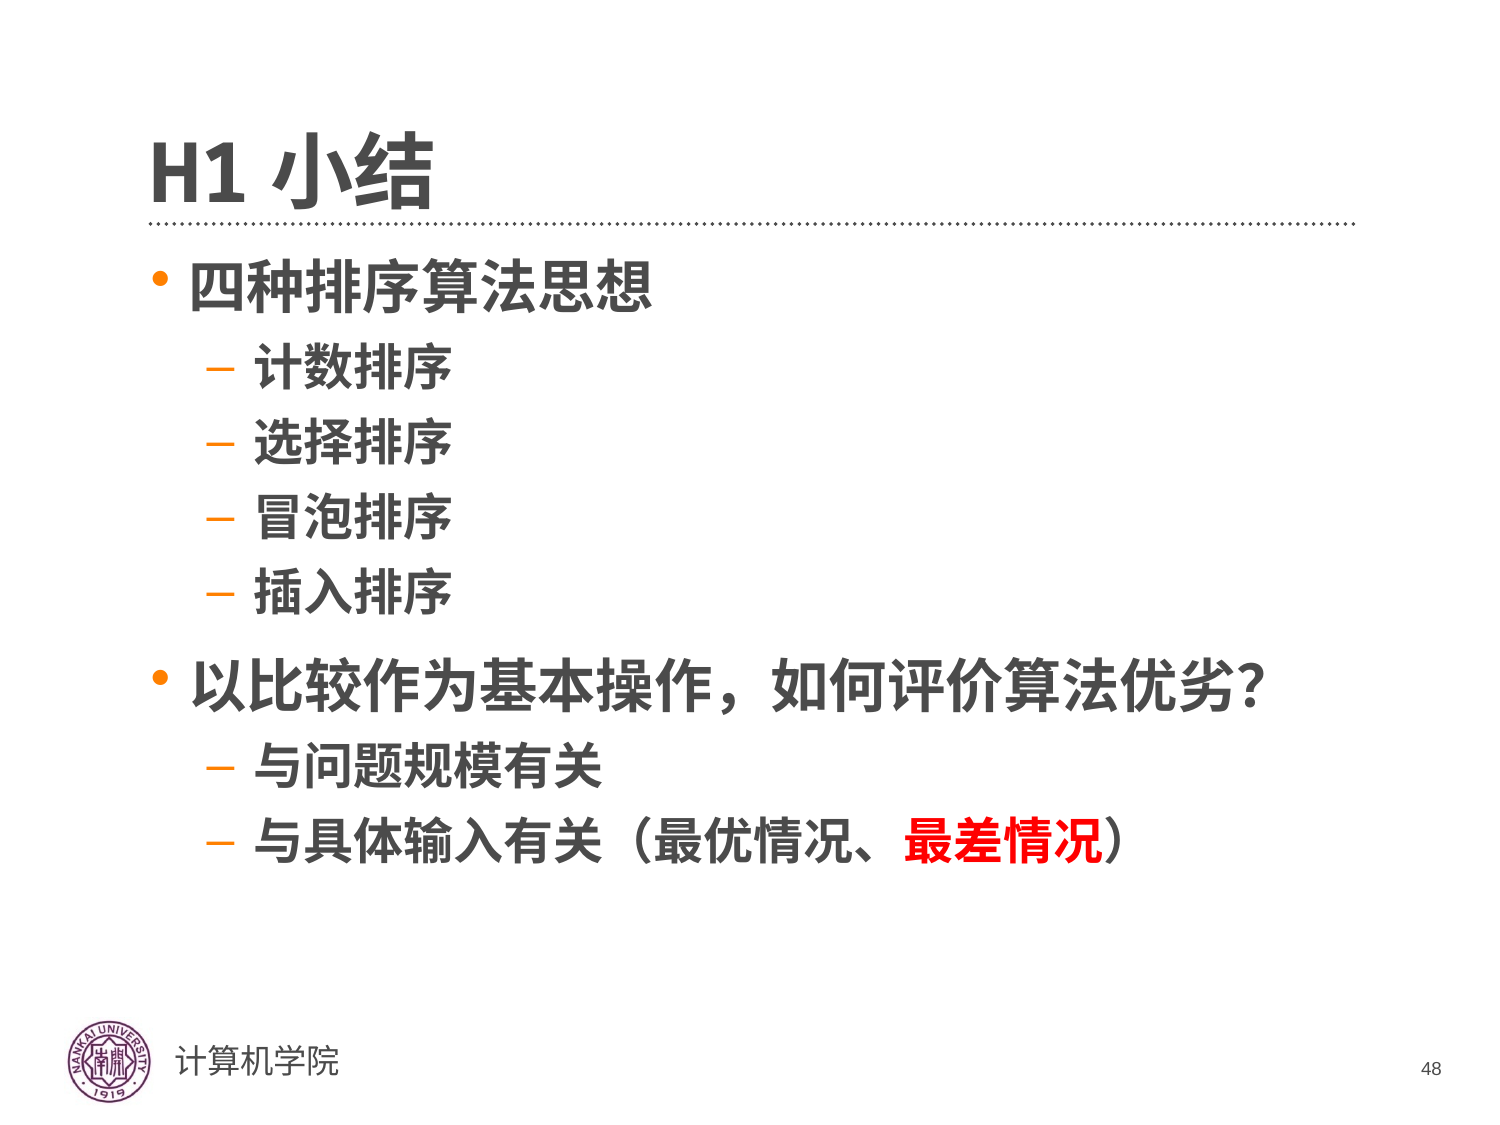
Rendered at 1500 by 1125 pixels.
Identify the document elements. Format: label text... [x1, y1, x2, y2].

picture [64, 1017, 154, 1106]
slide_number 48 [1308, 1048, 1458, 1093]
title H1小结 [150, 82, 1360, 221]
list 四种排序算法思想 计数排序 选择排序 冒泡排序 插入排序 以比较作为基本操作，如何评价算法优劣？ 与问题规模有关 与具体输入有关（最优情况、最差情况） [150, 250, 1360, 1001]
